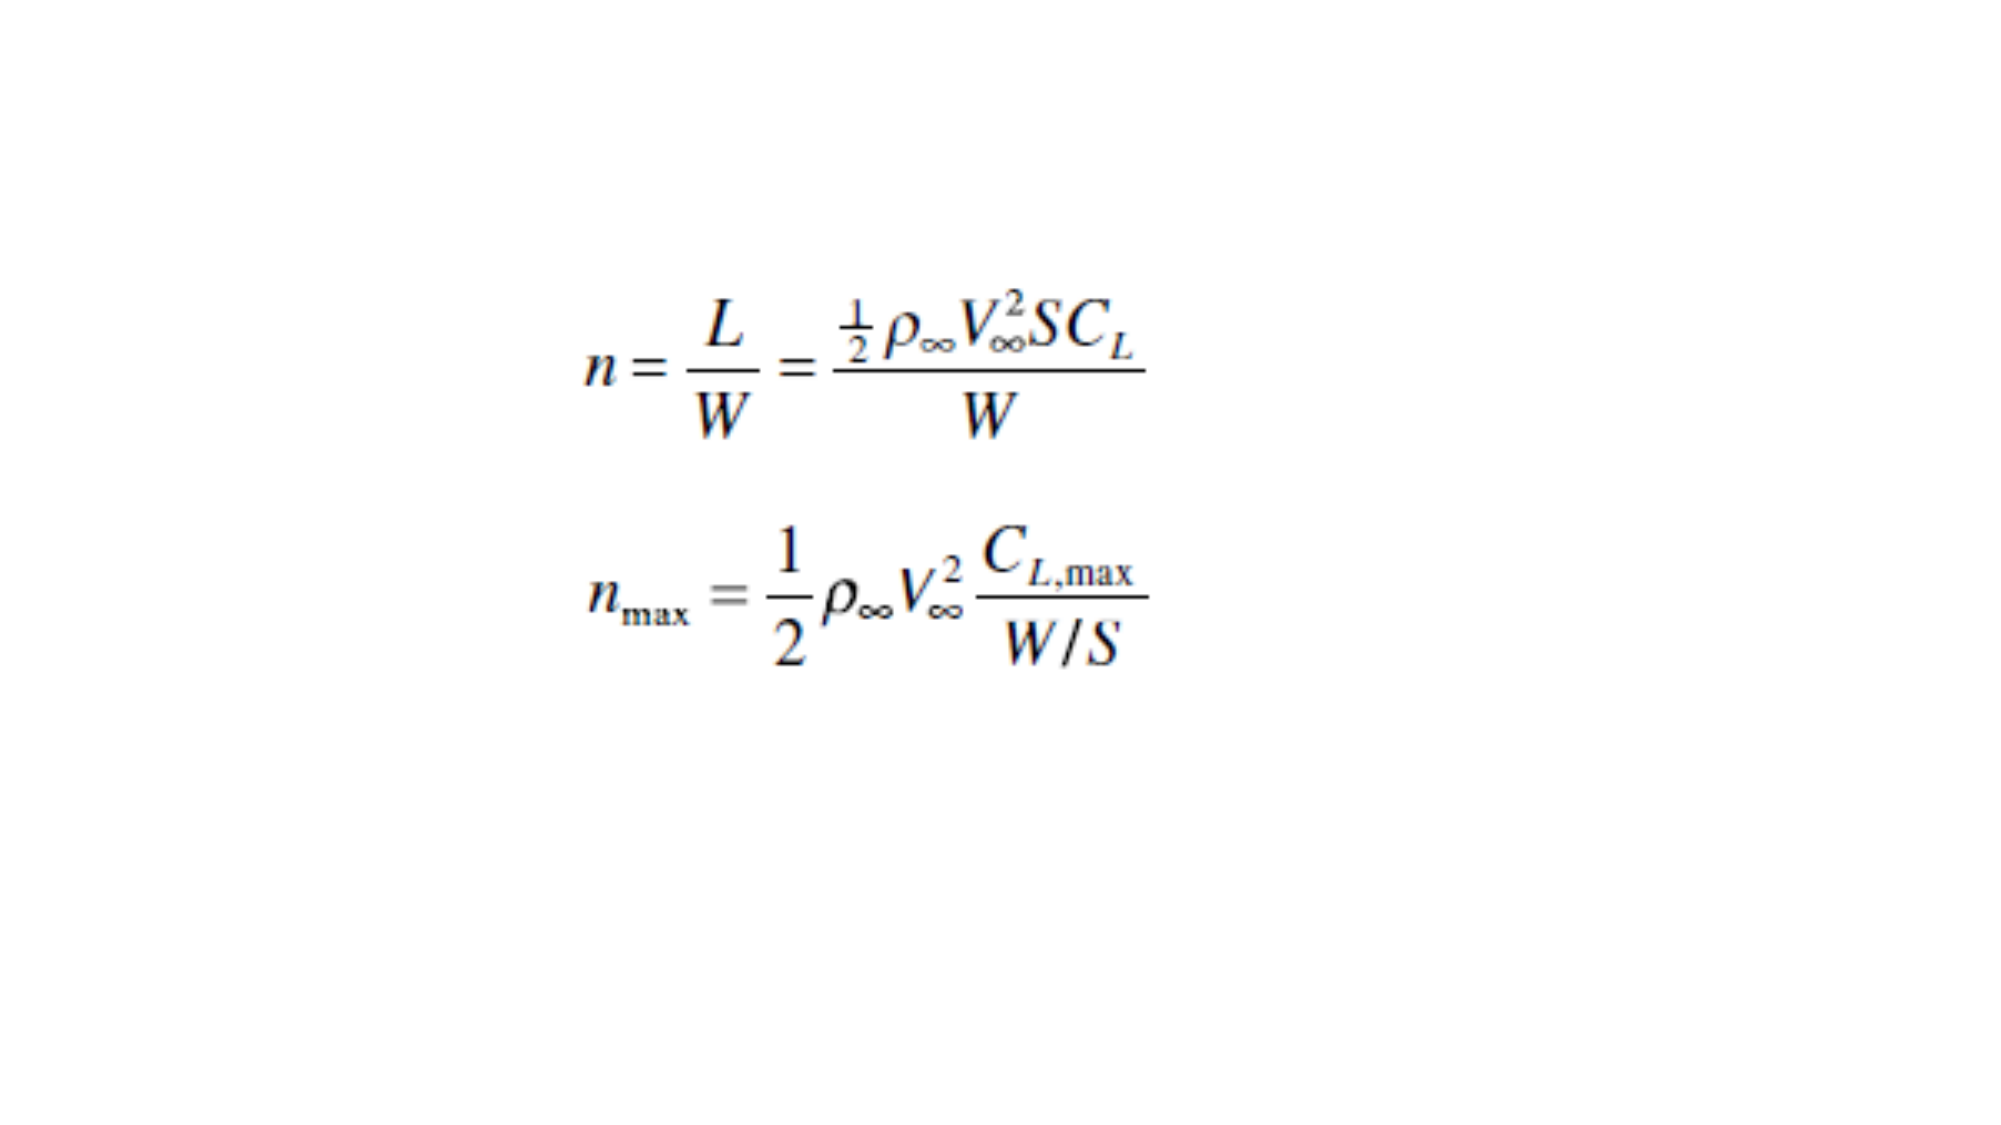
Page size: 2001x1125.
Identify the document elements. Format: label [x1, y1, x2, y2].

picture [385, 266, 1374, 724]
